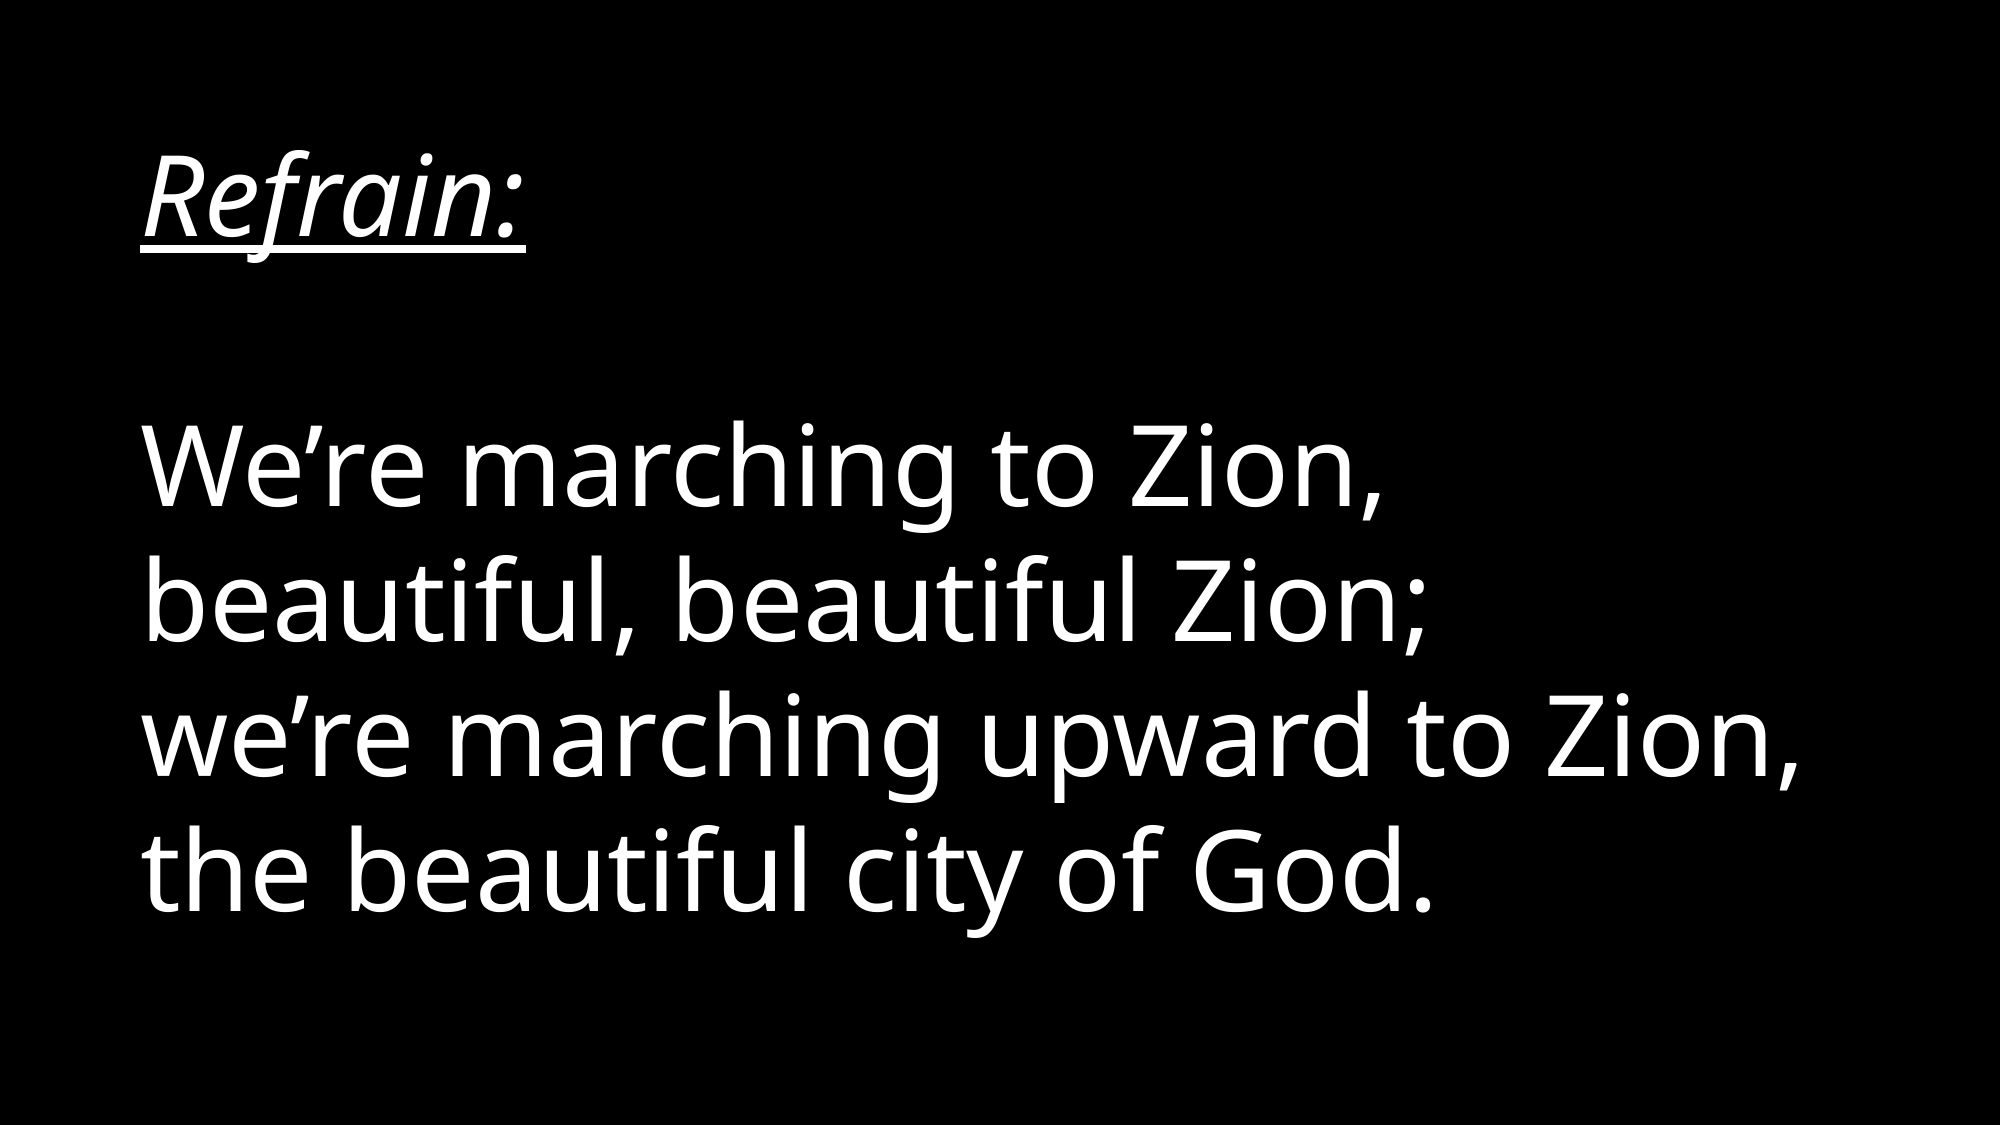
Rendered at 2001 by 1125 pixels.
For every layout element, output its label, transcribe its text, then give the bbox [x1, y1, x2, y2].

text_box Refrain: We’re marching to Zion, beautiful, beautiful Zion; we’re marching upward to Zion, the beautiful city of God. [132, 116, 1947, 942]
